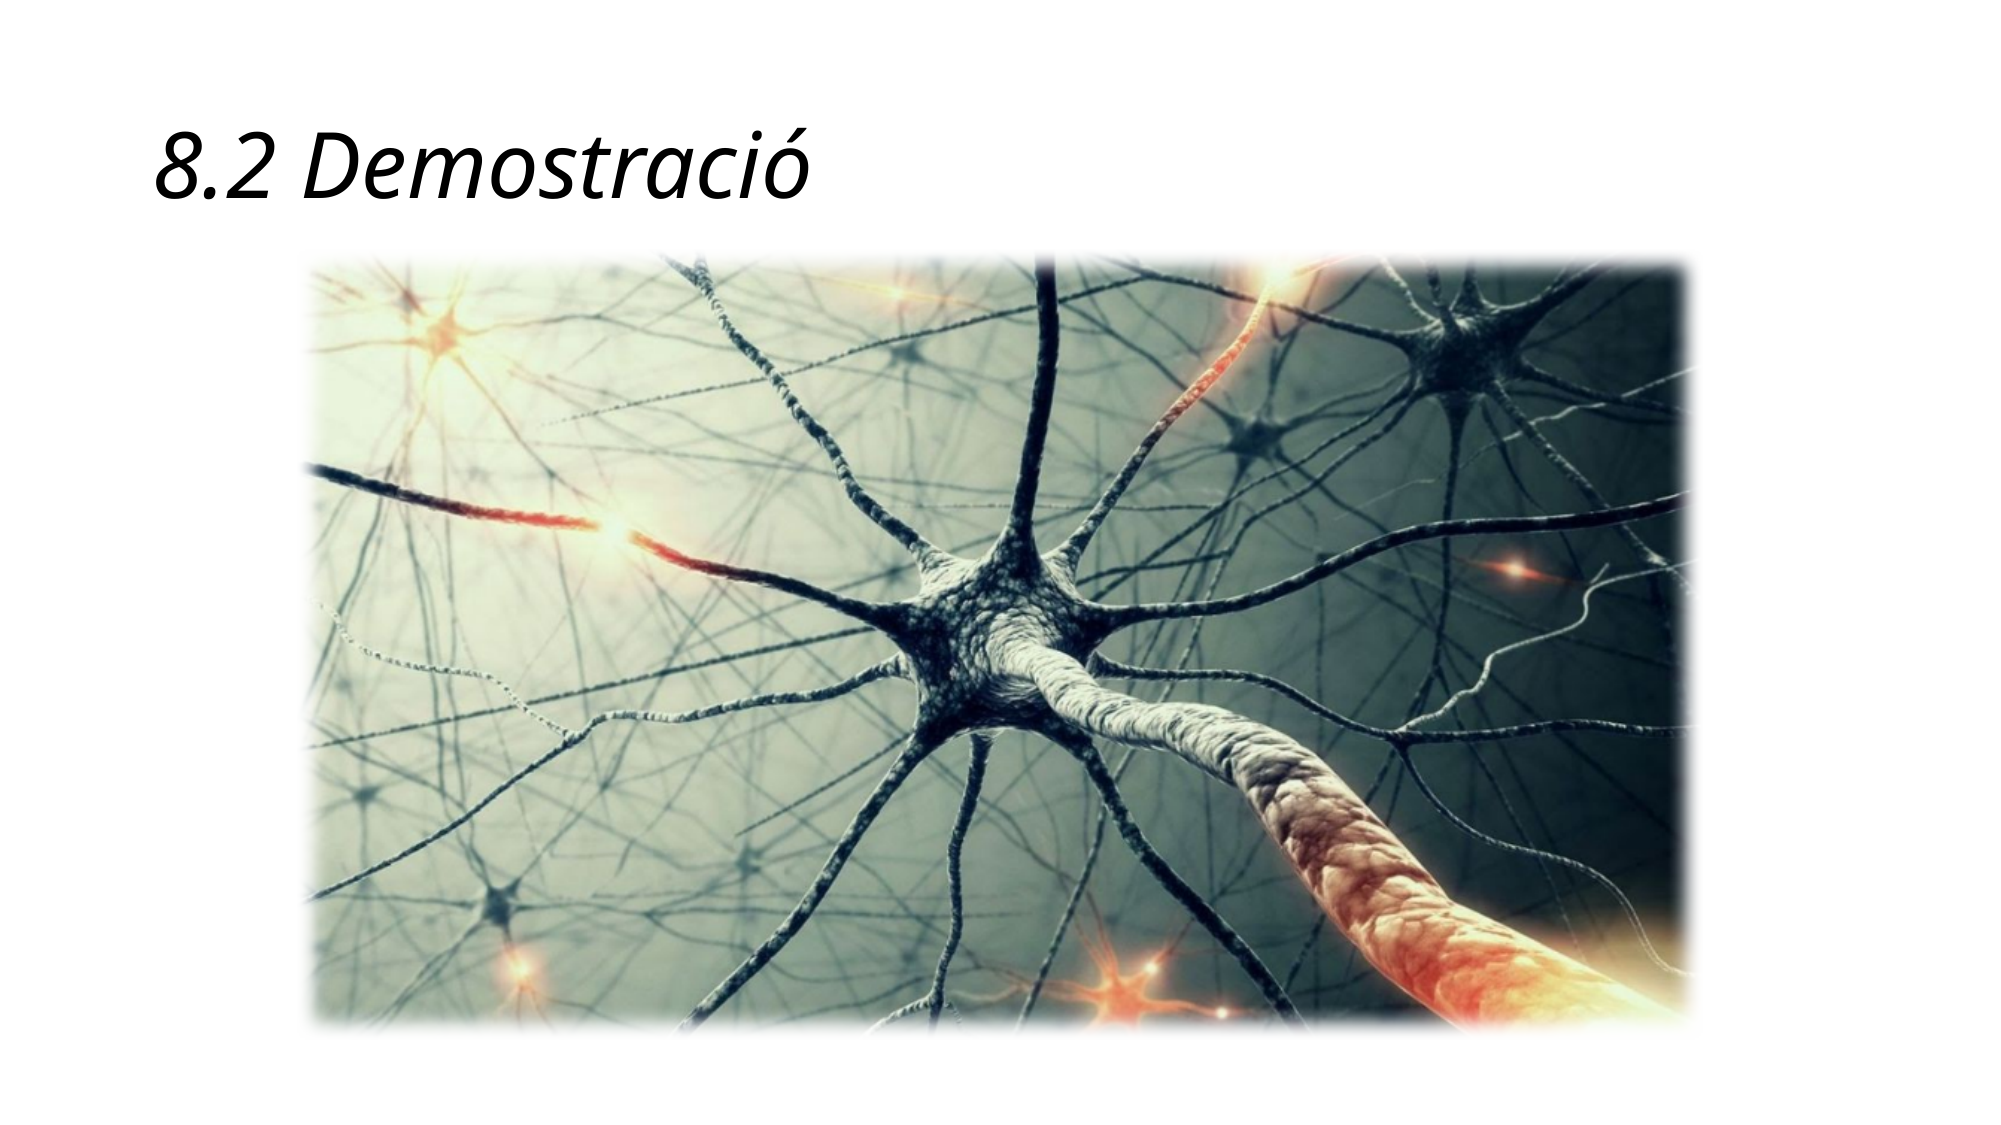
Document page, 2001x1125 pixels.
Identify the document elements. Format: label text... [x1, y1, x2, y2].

picture [297, 249, 1703, 1040]
title 8.2 Demostració [137, 59, 1863, 278]
